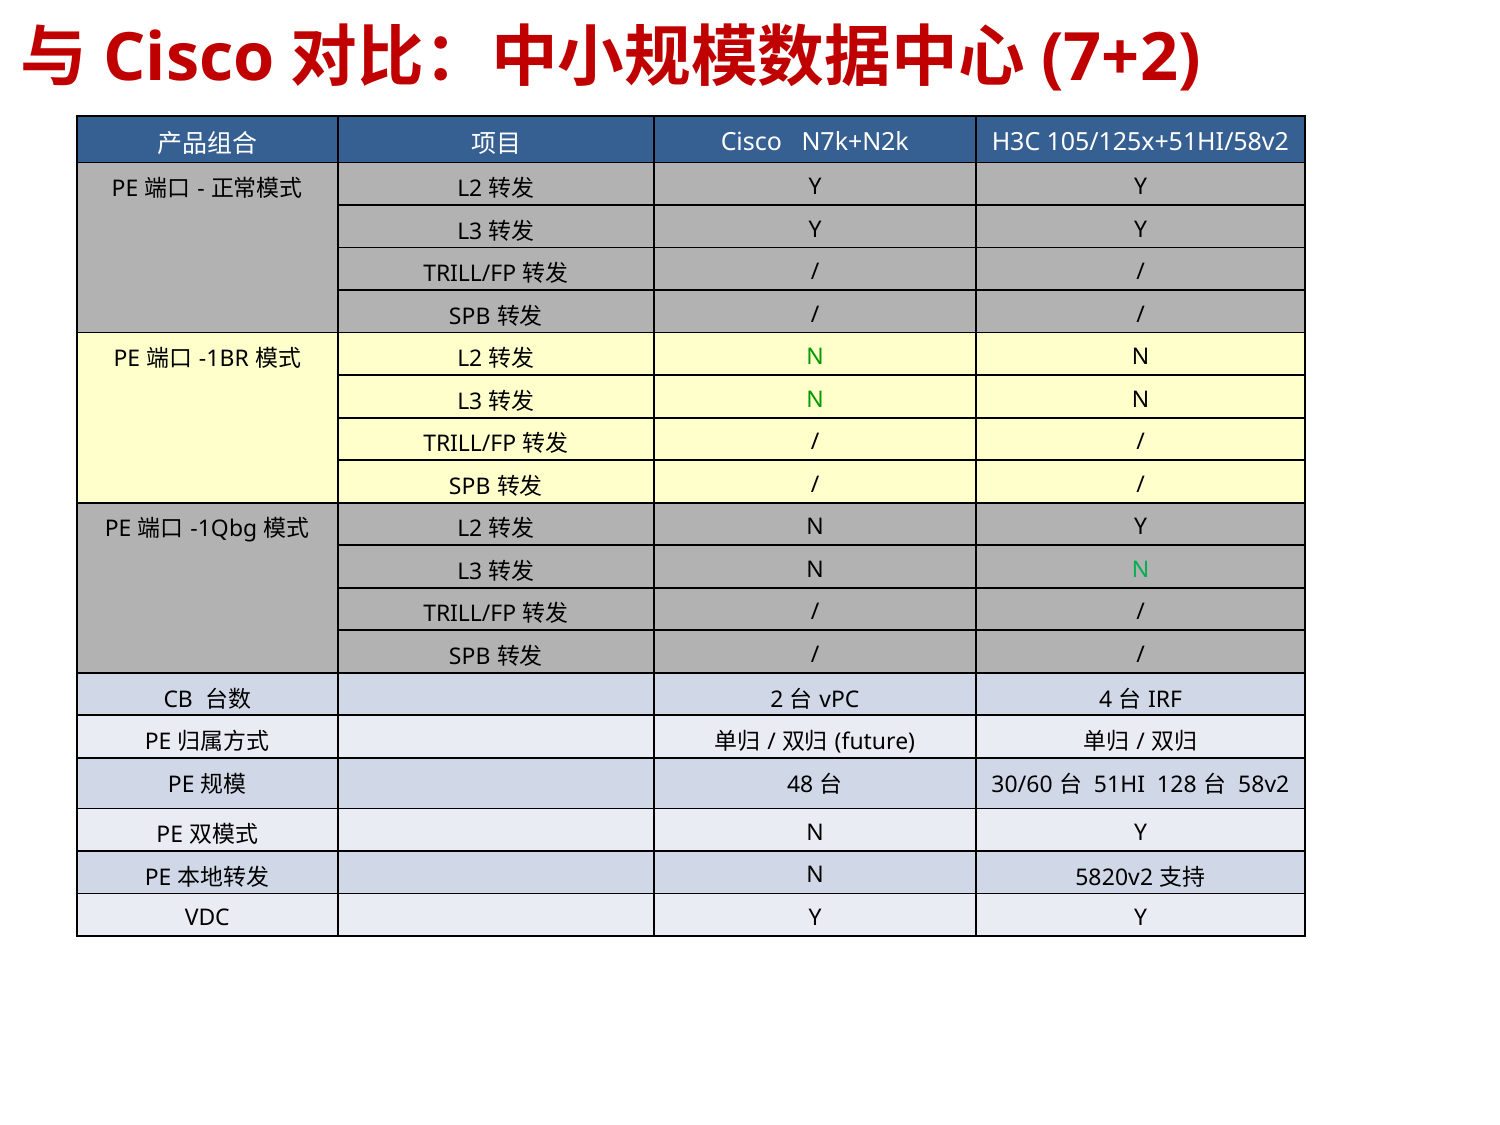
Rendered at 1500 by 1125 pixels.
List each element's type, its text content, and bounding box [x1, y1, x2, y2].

table_cell [339, 674, 653, 714]
table_cell PE端口-1Qbg模式 [78, 504, 337, 672]
table_cell N [655, 333, 975, 374]
table_cell / [977, 589, 1304, 629]
table_cell Y [655, 894, 975, 935]
table_header 项目 [339, 117, 653, 162]
table_cell N [655, 852, 975, 893]
table_cell SPB转发 [339, 461, 653, 502]
table_cell Y [977, 163, 1304, 204]
table_cell Y [977, 809, 1304, 850]
table_cell N [655, 376, 975, 417]
table_cell [339, 894, 653, 935]
table_header Cisco N7k+N2k [655, 117, 975, 162]
table_cell N [977, 333, 1304, 374]
table_cell / [977, 461, 1304, 502]
table_cell CB 台数 [78, 674, 337, 714]
table_cell / [977, 248, 1304, 289]
table_cell SPB转发 [339, 631, 653, 672]
table_cell Y [977, 504, 1304, 544]
table_cell L2转发 [339, 333, 653, 374]
table_cell L2转发 [339, 504, 653, 544]
table_cell 5820v2支持 [977, 852, 1304, 893]
table_cell SPB转发 [339, 291, 653, 332]
table_cell [339, 852, 653, 893]
table_cell 2台vPC [655, 674, 975, 714]
table_cell N [977, 546, 1304, 587]
table_cell N [977, 376, 1304, 417]
table_cell / [977, 631, 1304, 672]
table_cell 单归/双归(future) [655, 716, 975, 757]
table_cell TRILL/FP转发 [339, 589, 653, 629]
table_cell 30/60台 51HI 128台 58v2 [977, 759, 1304, 808]
table_cell 48台 [655, 759, 975, 808]
table_cell N [655, 809, 975, 850]
table_cell PE双模式 [78, 809, 337, 850]
table_cell Y [977, 894, 1304, 935]
table_header H3C 105/125x+51HI/58v2 [977, 117, 1304, 162]
table_cell PE归属方式 [78, 716, 337, 757]
table_cell / [977, 419, 1304, 459]
table_cell L2转发 [339, 163, 653, 204]
table_cell / [977, 291, 1304, 332]
table_cell / [655, 589, 975, 629]
table_cell [339, 716, 653, 757]
table_cell PE端口-1BR模式 [78, 333, 337, 502]
table_cell Y [977, 206, 1304, 247]
table_cell TRILL/FP转发 [339, 419, 653, 459]
table_cell TRILL/FP转发 [339, 248, 653, 289]
table_cell L3转发 [339, 376, 653, 417]
table_cell [339, 809, 653, 850]
table_cell / [655, 419, 975, 459]
table_cell / [655, 461, 975, 502]
table_cell L3转发 [339, 206, 653, 247]
table_cell / [655, 291, 975, 332]
table_cell Y [655, 206, 975, 247]
table_cell PE规模 [78, 759, 337, 808]
table_cell PE本地转发 [78, 852, 337, 893]
table_cell PE端口-正常模式 [78, 163, 337, 332]
table_cell / [655, 631, 975, 672]
text_box 与Cisco对比：中小规模数据中心(7+2) [5, 5, 1329, 101]
table_cell N [655, 504, 975, 544]
table_cell 单归/双归 [977, 716, 1304, 757]
table_cell VDC [78, 894, 337, 935]
table_cell 4台IRF [977, 674, 1304, 714]
table_header 产品组合 [78, 117, 337, 162]
table_cell L3转发 [339, 546, 653, 587]
table_cell [339, 759, 653, 808]
table_cell Y [655, 163, 975, 204]
table_cell N [655, 546, 975, 587]
table_cell / [655, 248, 975, 289]
